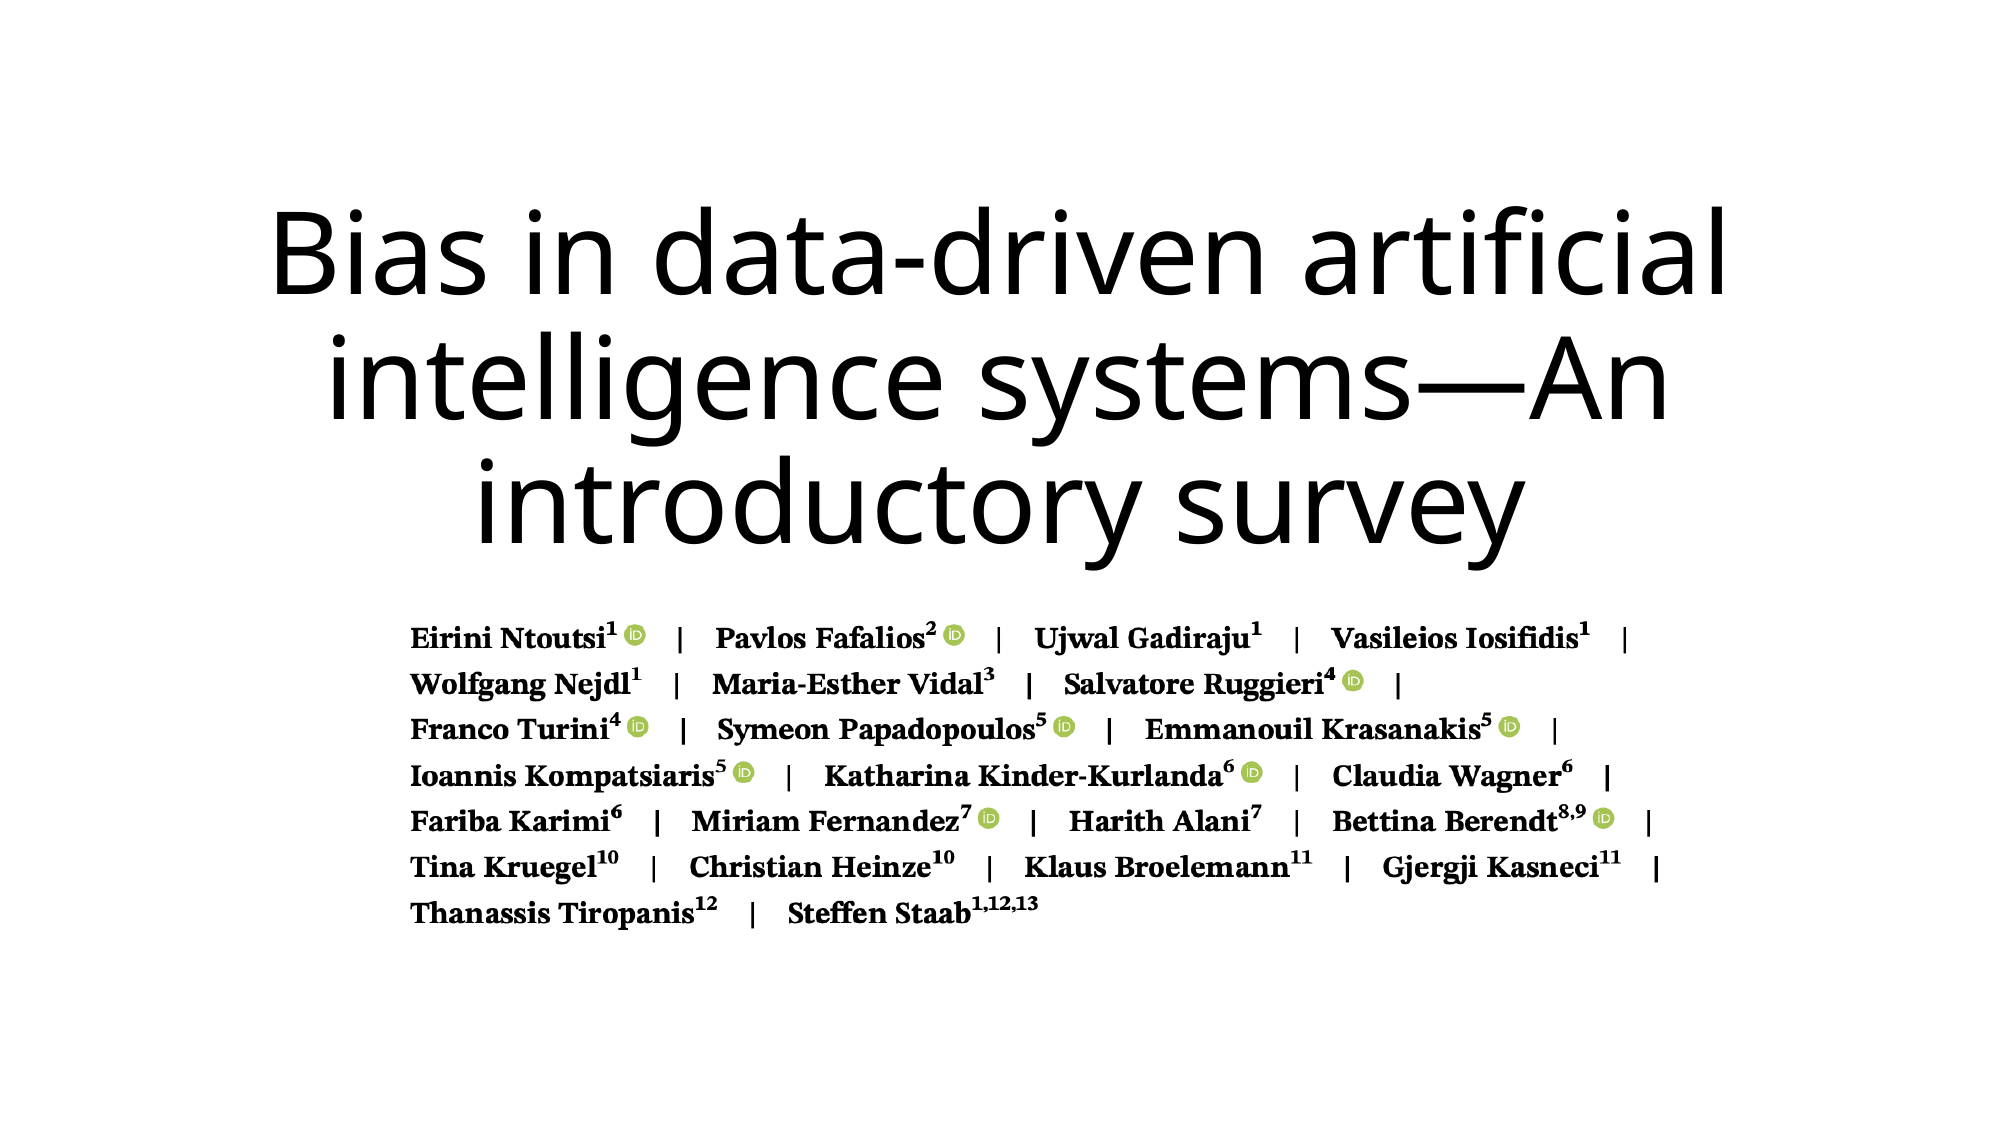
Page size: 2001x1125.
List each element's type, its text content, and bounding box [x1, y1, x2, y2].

picture [395, 604, 1669, 955]
title Bias in data-driven artificial intelligence systems—An introductory survey [249, 184, 1750, 576]
